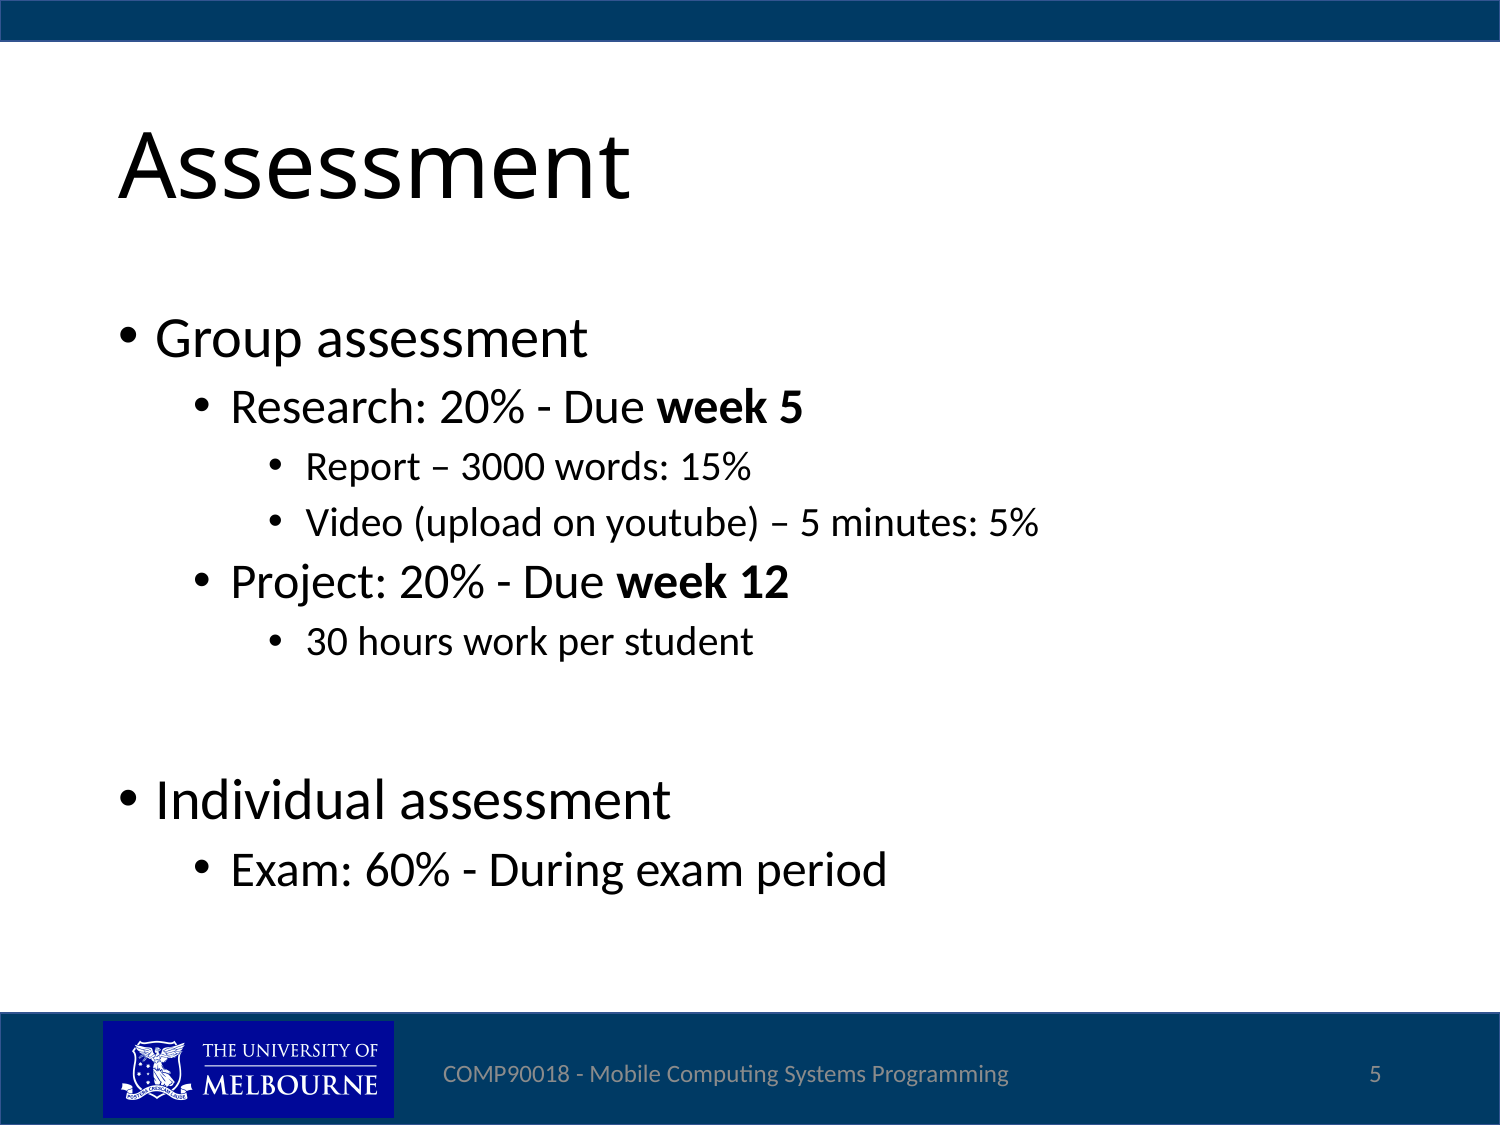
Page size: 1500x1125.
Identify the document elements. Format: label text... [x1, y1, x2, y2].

title Assessment [103, 59, 1397, 278]
footer COMP90018 - Mobile Computing Systems Programming [393, 1042, 1059, 1103]
list Group assessment Research: 20% - Due week 5 Report – 3000 words: 15% Video (upload on youtube) – 5 minutes: 5% Project: 20% - Due week 12 30 hours work per student Individual assessment Exam: 60% - During exam period [103, 299, 1397, 1014]
picture [103, 1021, 394, 1118]
slide_number 5 [1059, 1042, 1397, 1103]
